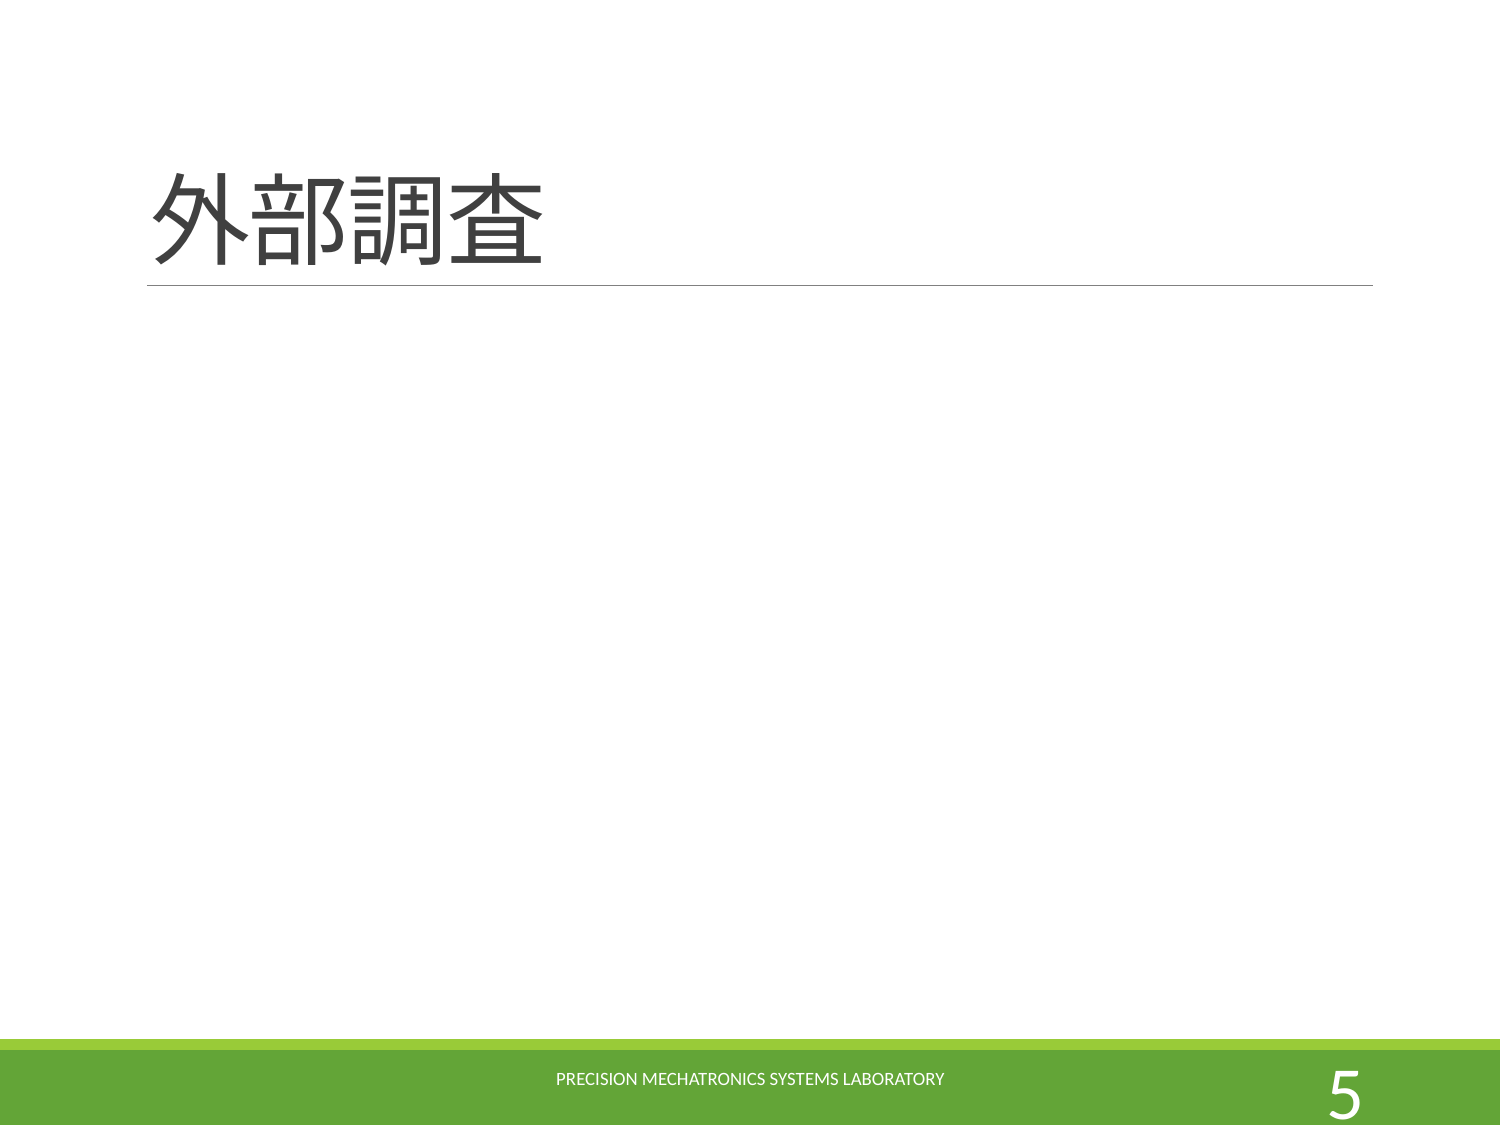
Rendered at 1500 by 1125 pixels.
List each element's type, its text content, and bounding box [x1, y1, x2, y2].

slide_number 4 [1218, 1059, 1380, 1120]
title 外部調査 [135, 47, 1373, 285]
footer Precision Mechatronics Systems Laboratory [453, 1059, 1047, 1120]
